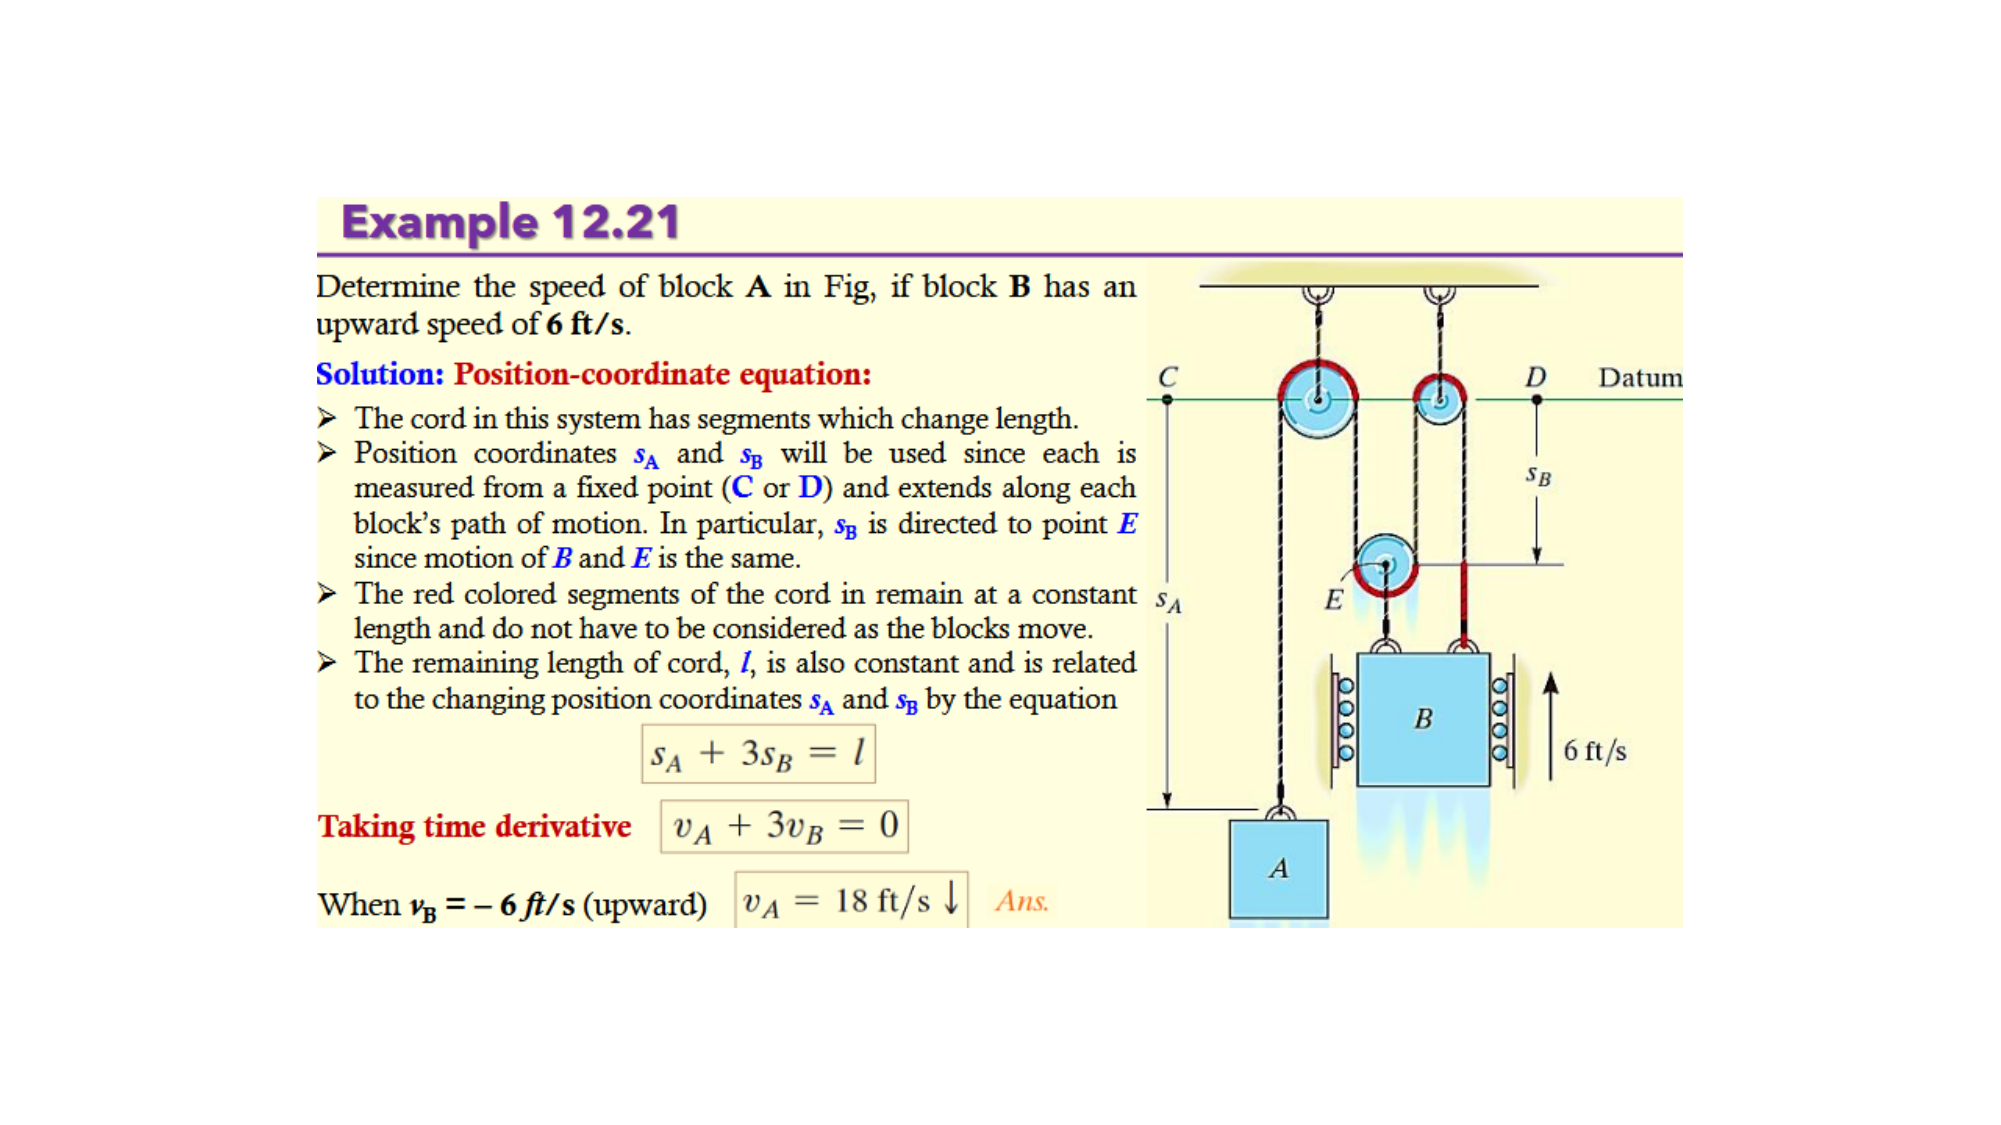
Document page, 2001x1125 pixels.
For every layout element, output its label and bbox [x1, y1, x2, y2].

picture [316, 197, 1683, 928]
